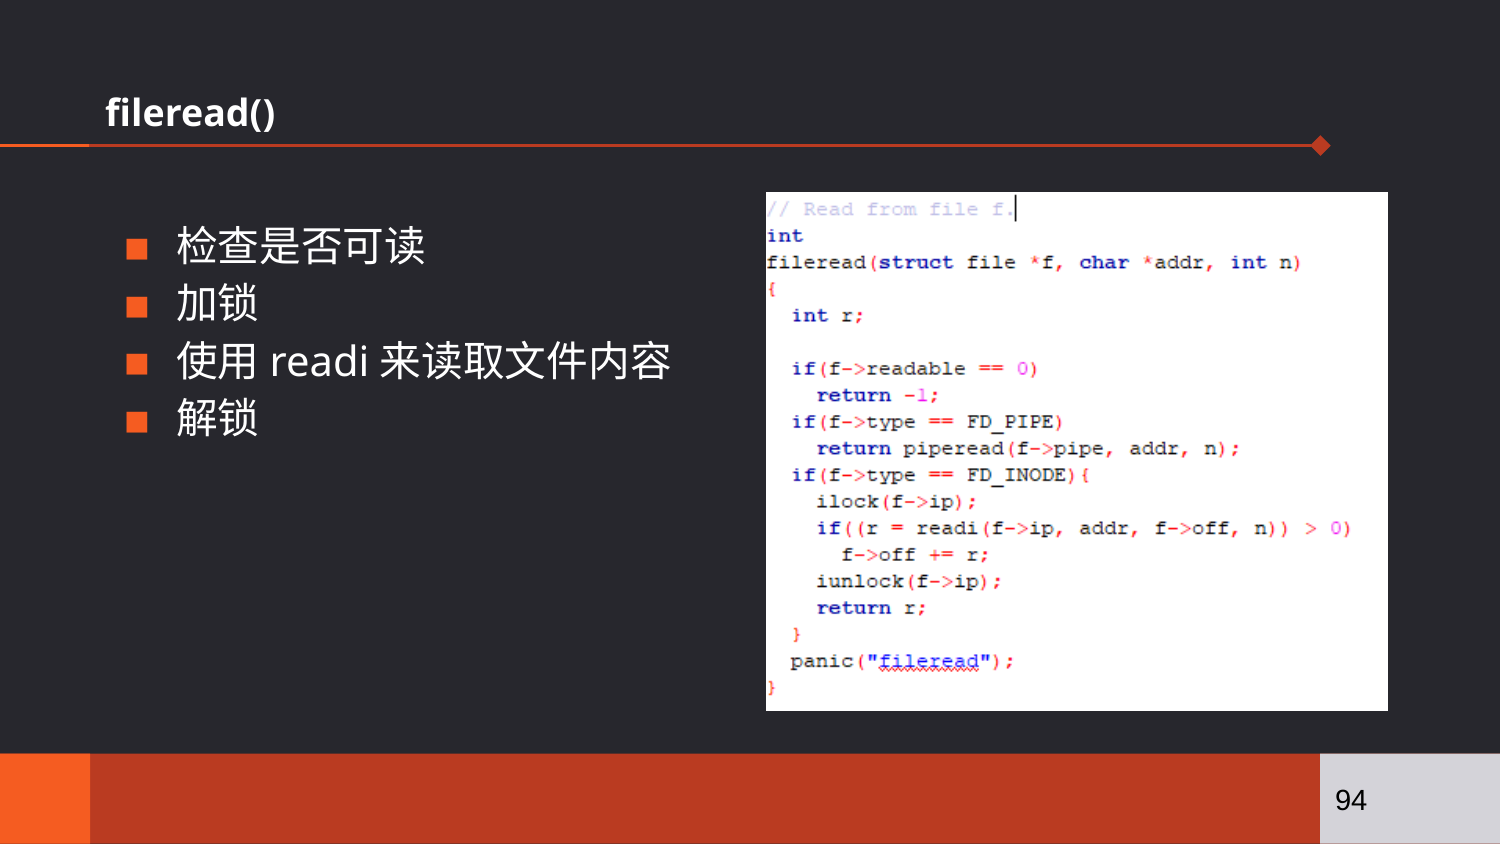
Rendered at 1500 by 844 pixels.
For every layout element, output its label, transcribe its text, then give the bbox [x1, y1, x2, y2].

picture [766, 191, 1388, 712]
list 检查是否可读 加锁 使用readi来读取文件内容 解锁 [90, 196, 688, 707]
title fileread() [90, 59, 1320, 150]
slide_number 94 [1320, 753, 1500, 844]
